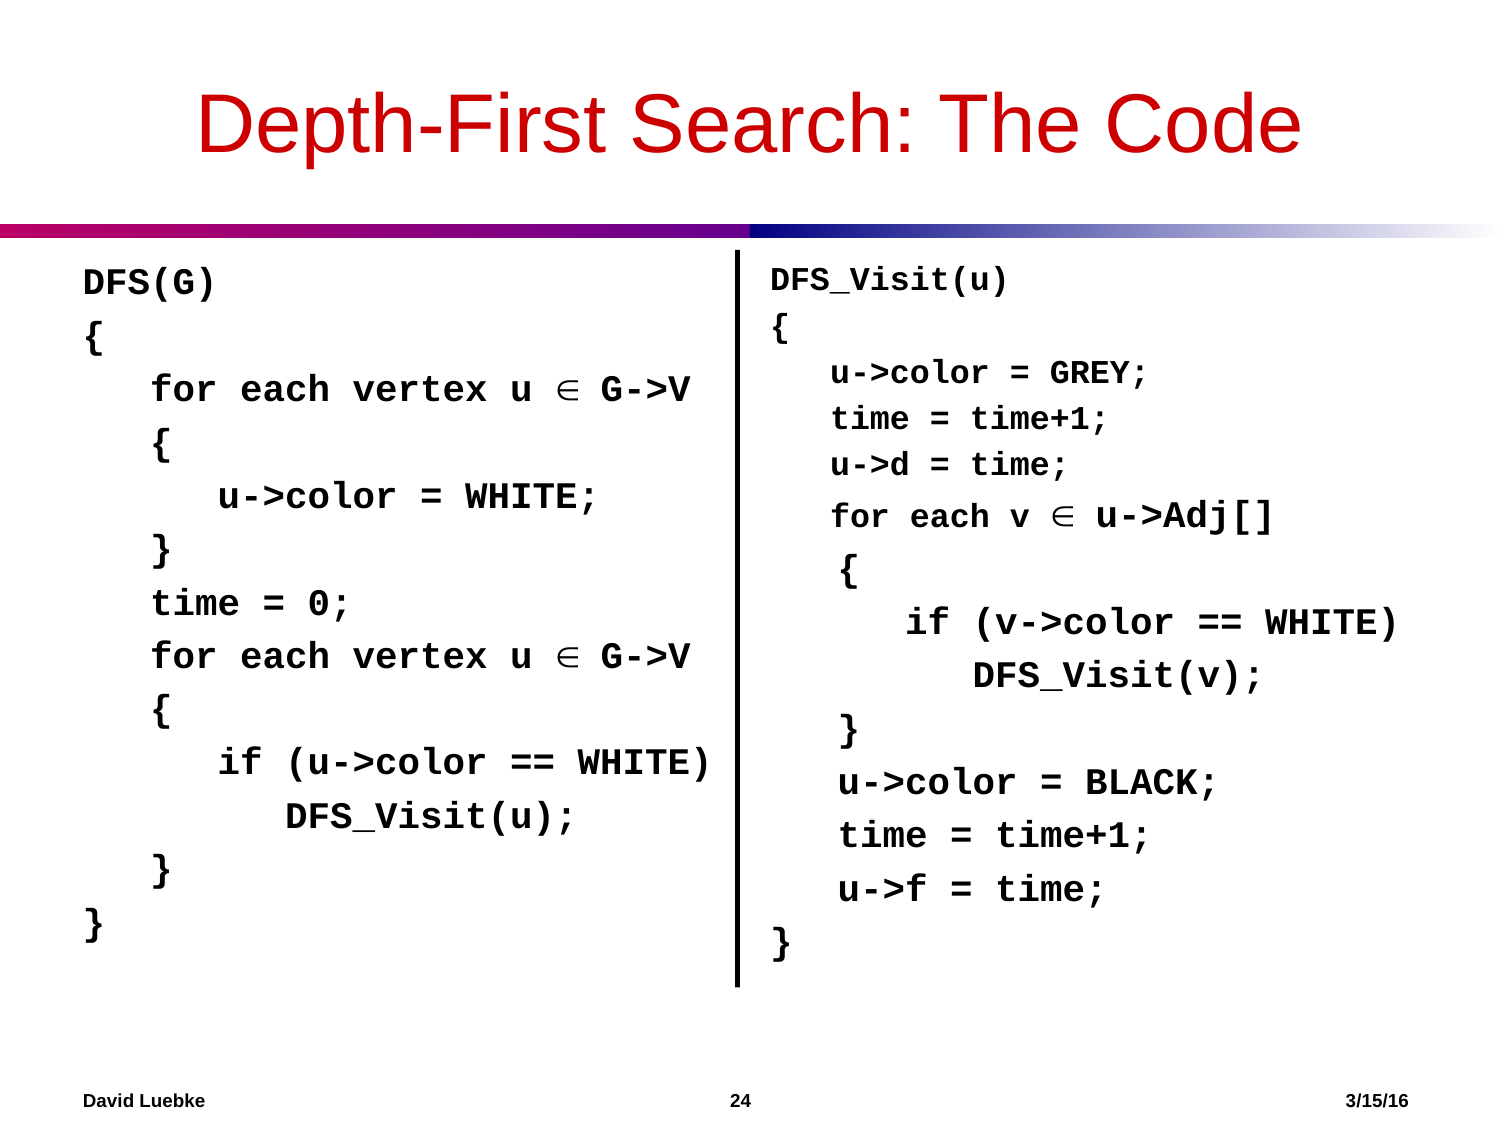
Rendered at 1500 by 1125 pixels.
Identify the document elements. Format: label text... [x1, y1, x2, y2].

list DFS(G) { for each vertex u ∈ G->V { u->color = WHITE; } time = 0; for each vertex u ∈ G->V { if (u->color == WHITE) DFS_Visit(u); } } [74, 249, 737, 963]
title Depth-First Search: The Code [74, 36, 1426, 201]
text_box David Luebke 24 3/15/16 [75, 1081, 1417, 1119]
list DFS_Visit(u) { u->color = GREY; time = time+1; u->d = time; for each v ∈ u->Adj[] { if (v->color == WHITE) DFS_Visit(v); } u->color = BLACK; time = time+1; u->f = time; } [761, 249, 1426, 963]
